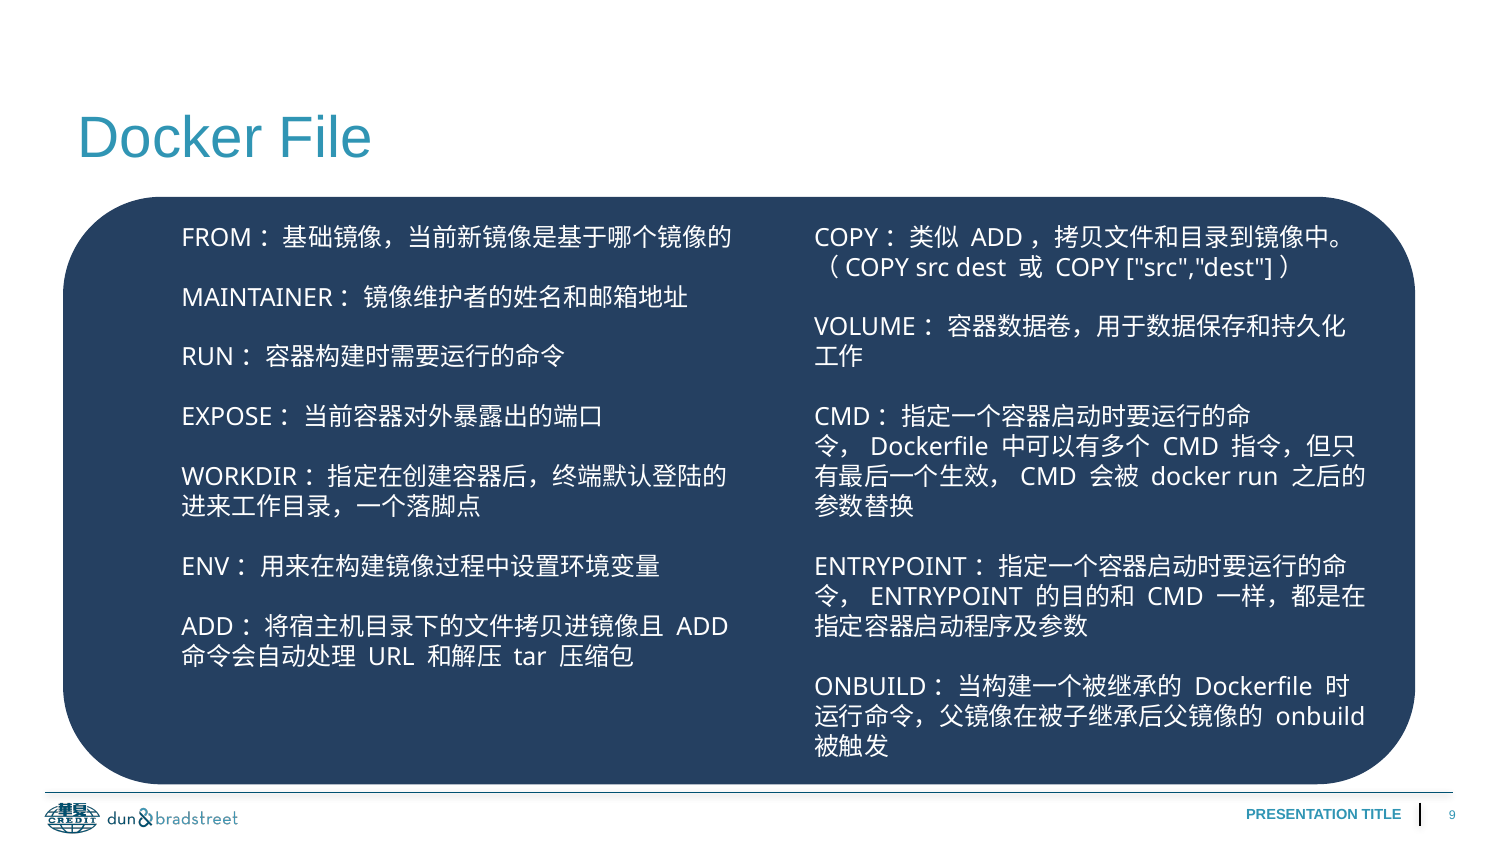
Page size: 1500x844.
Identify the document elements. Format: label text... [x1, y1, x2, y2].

list Docker File [63, 14, 1416, 177]
picture [41, 799, 240, 837]
text_box FROM：基础镜像，当前新镜像是基于哪个镜像的 MAINTAINER：镜像维护者的姓名和邮箱地址 RUN：容器构建时需要运行的命令 EXPOSE：当前容器对外暴露出的端口 WORKDIR：指定在创建容器后，终端默认登陆的进来工作目录，一个落脚点 ENV：用来在构建镜像过程中设置环境变量 ADD：将宿主机目录下的文件拷贝进镜像且 ADD 命令会自动处理 URL 和解压 tar 压缩包 COPY：类似 ADD，拷贝文件和目录到镜像中。（COPY src dest 或 COPY ["src","dest"]） VOLUME：容器数据卷，用于数据保存和持久化工作 CMD：指定一个容器启动时要运行的命令，Dockerfile 中可以有多个 CMD 指令，但只有最后一个生效，CMD 会被 docker run 之后的参数替换 ENTRYPOINT：指定一个容器启动时要运行的命令，ENTRYPOINT 的目的和 CMD 一样，都是在指定容器启动程序及参数 ONBUILD：当构建一个被继承的 Dockerfile 时运行命令，父镜像在被子继承后父镜像的 onbuild 被触发 [63, 196, 1416, 785]
